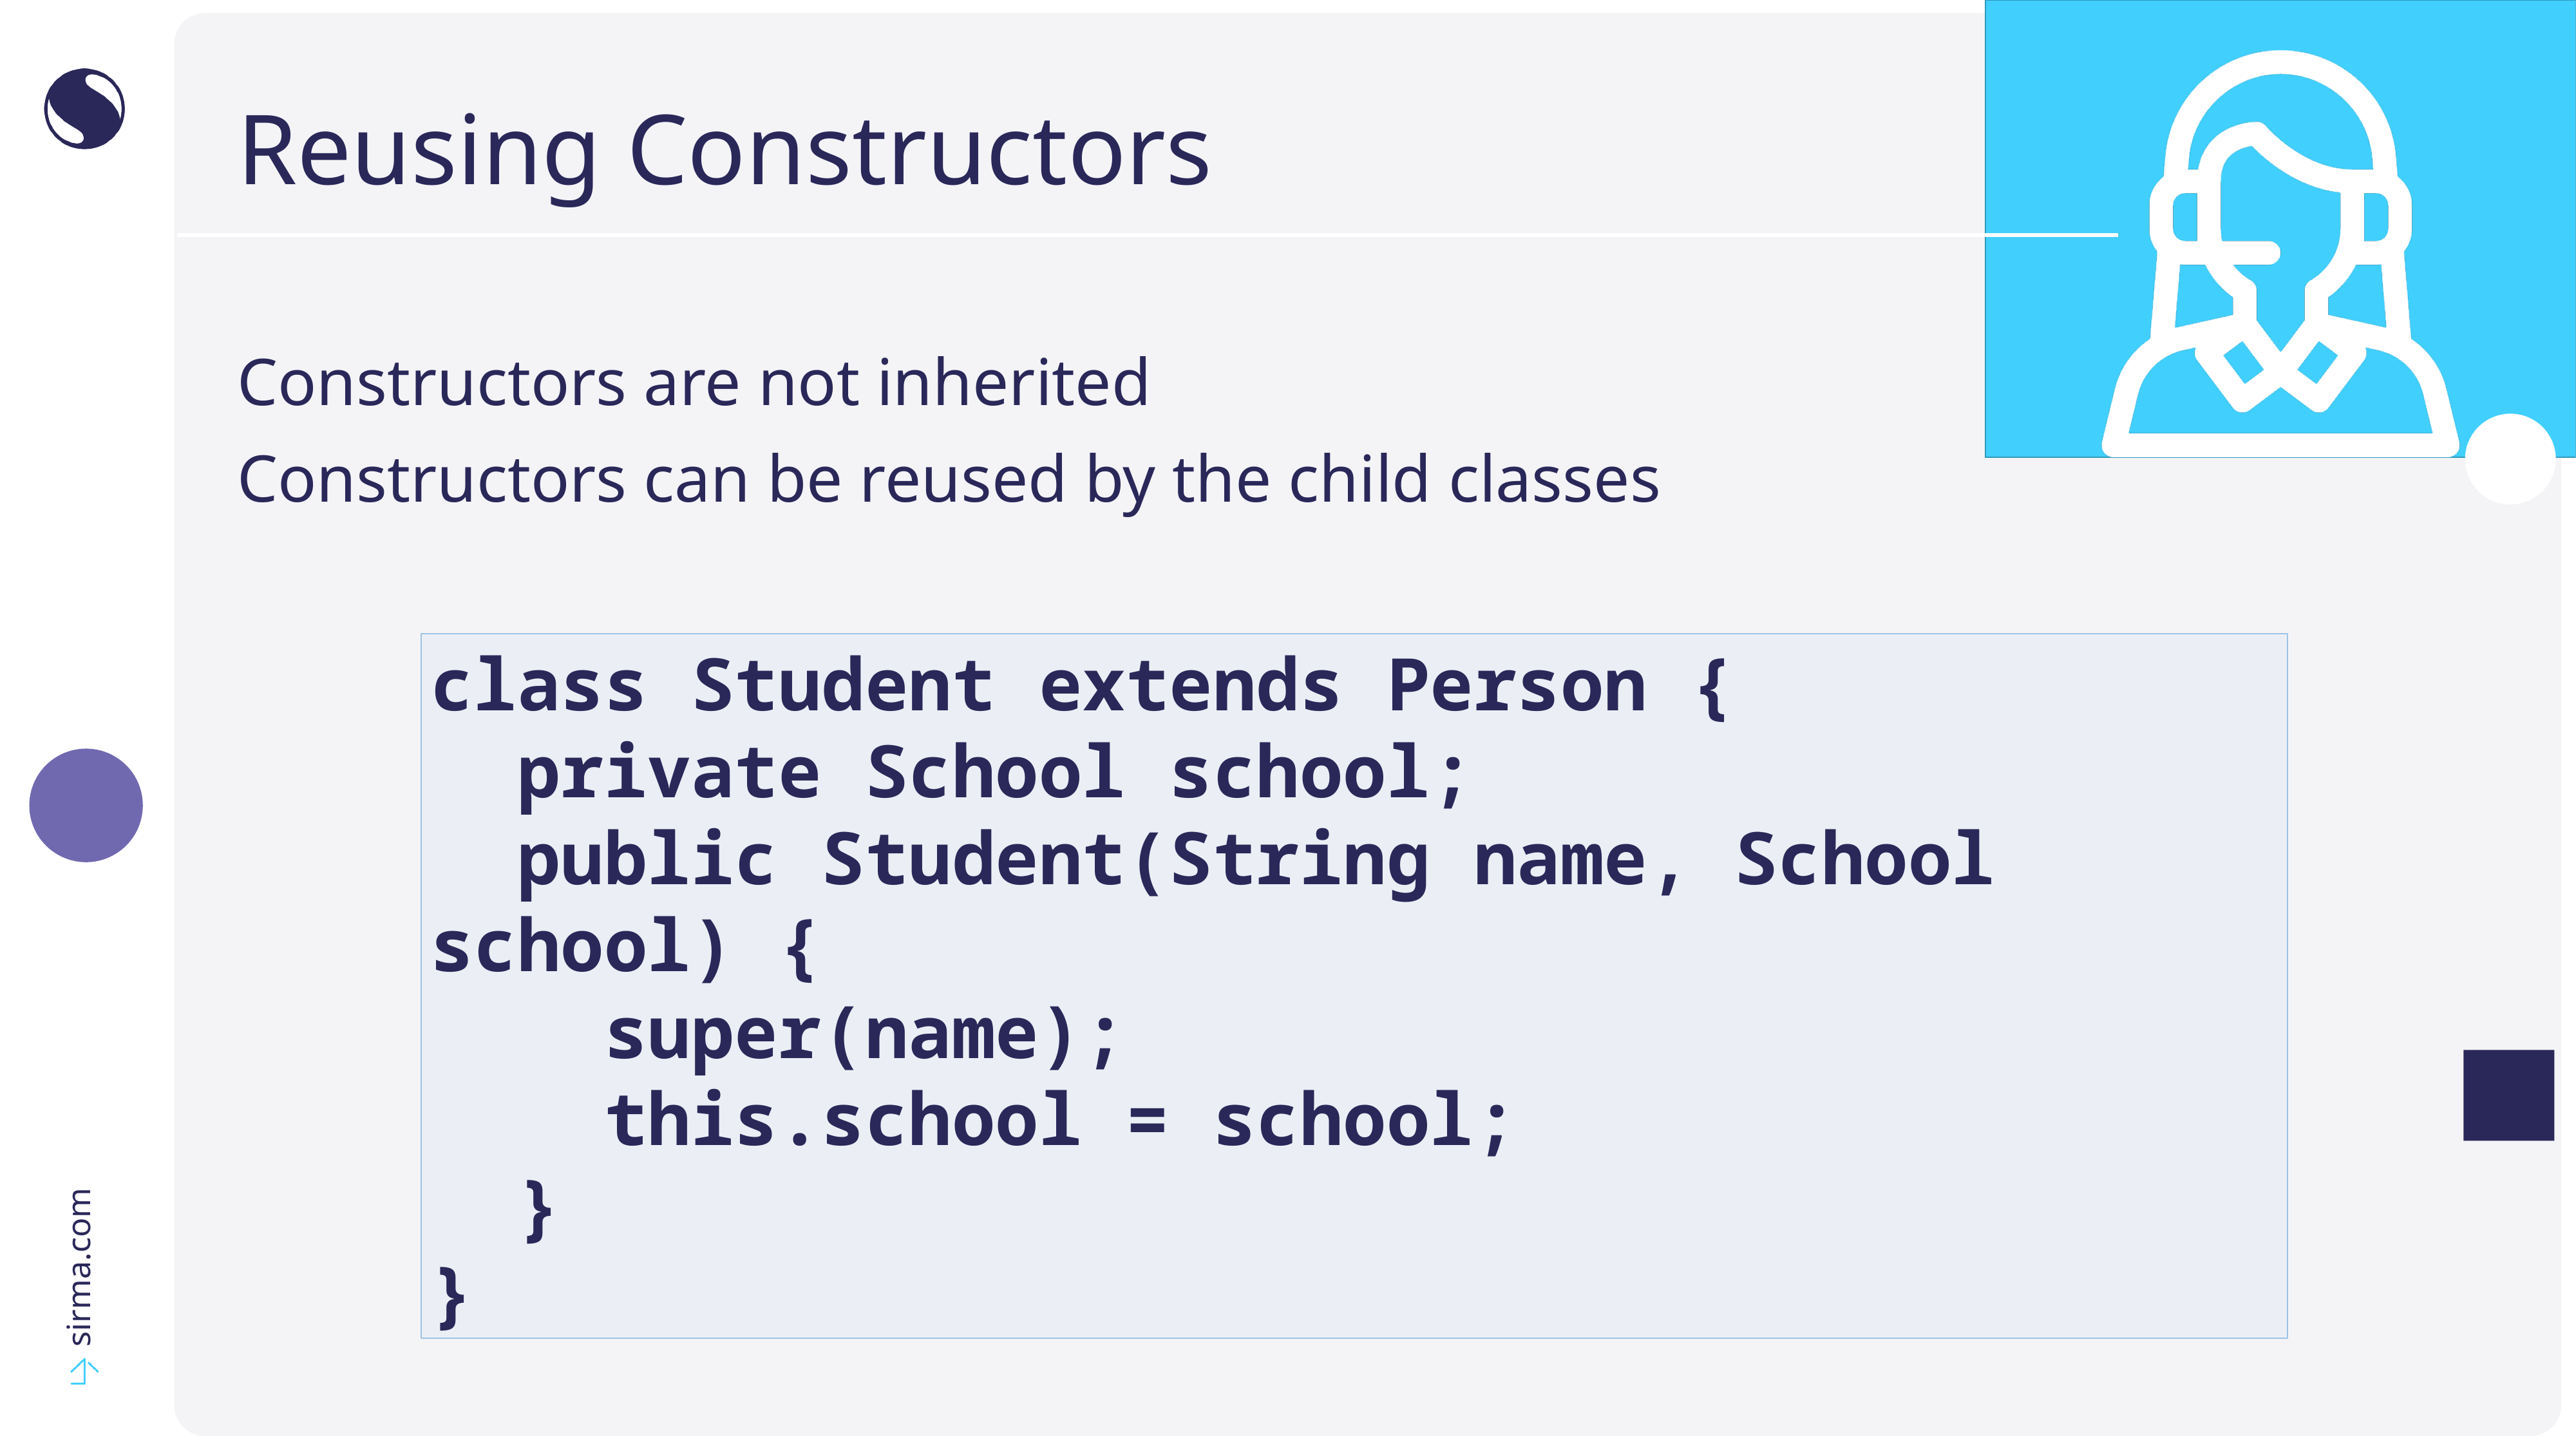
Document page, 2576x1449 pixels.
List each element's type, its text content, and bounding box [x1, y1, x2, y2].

picture [2077, 50, 2485, 457]
picture [44, 68, 125, 149]
text_box class Student extends Person { private School school; public Student(String name, School school) { super(name); this.school = school; } } [421, 633, 2287, 1339]
list Constructors are not inherited Constructors can be reused by the child classes [227, 345, 2448, 1342]
picture [70, 1358, 99, 1385]
title Reusing Constructors [227, 77, 2118, 230]
